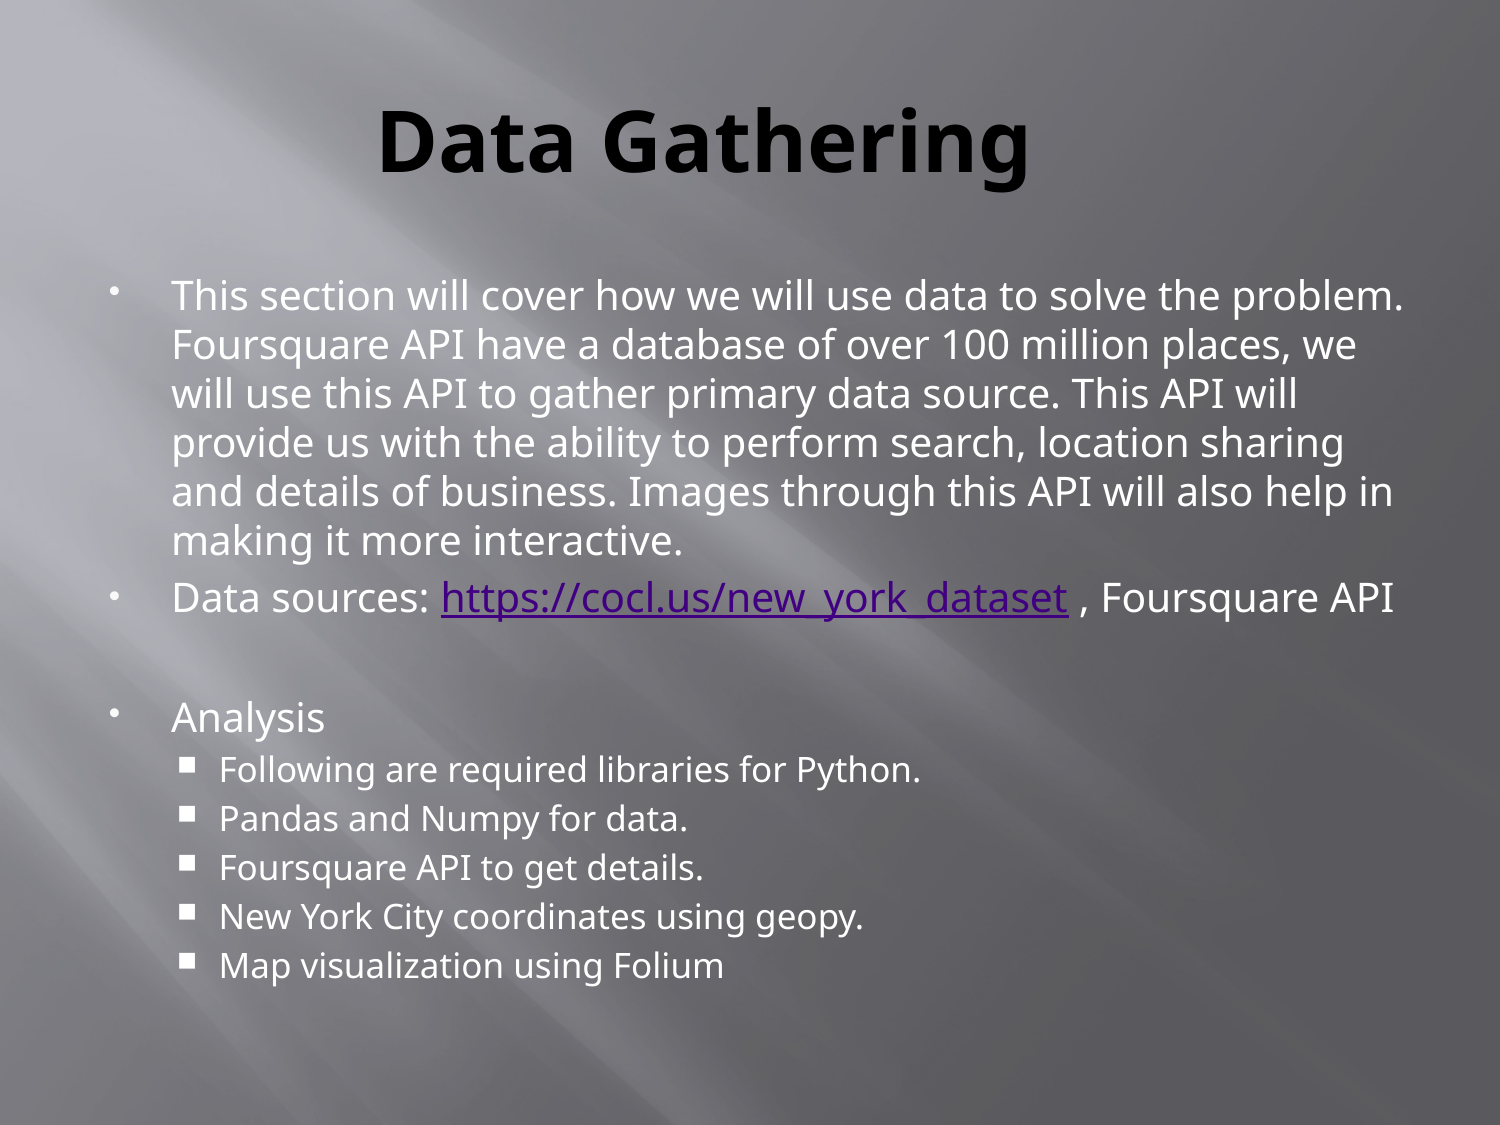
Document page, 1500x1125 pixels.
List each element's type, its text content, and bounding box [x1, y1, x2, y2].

list This section will cover how we will use data to solve the problem. Foursquare API have a database of over 100 million places, we will use this API to gather primary data source. This API will provide us with the ability to perform search, location sharing and details of business. Images through this API will also help in making it more interactive. Data sources: https://cocl.us/new_york_dataset , Foursquare API Analysis Following are required libraries for Python. Pandas and Numpy for data. Foursquare API to get details. New York City coordinates using geopy. Map visualization using Folium [75, 262, 1425, 1035]
title Data Gathering [75, 45, 1425, 233]
